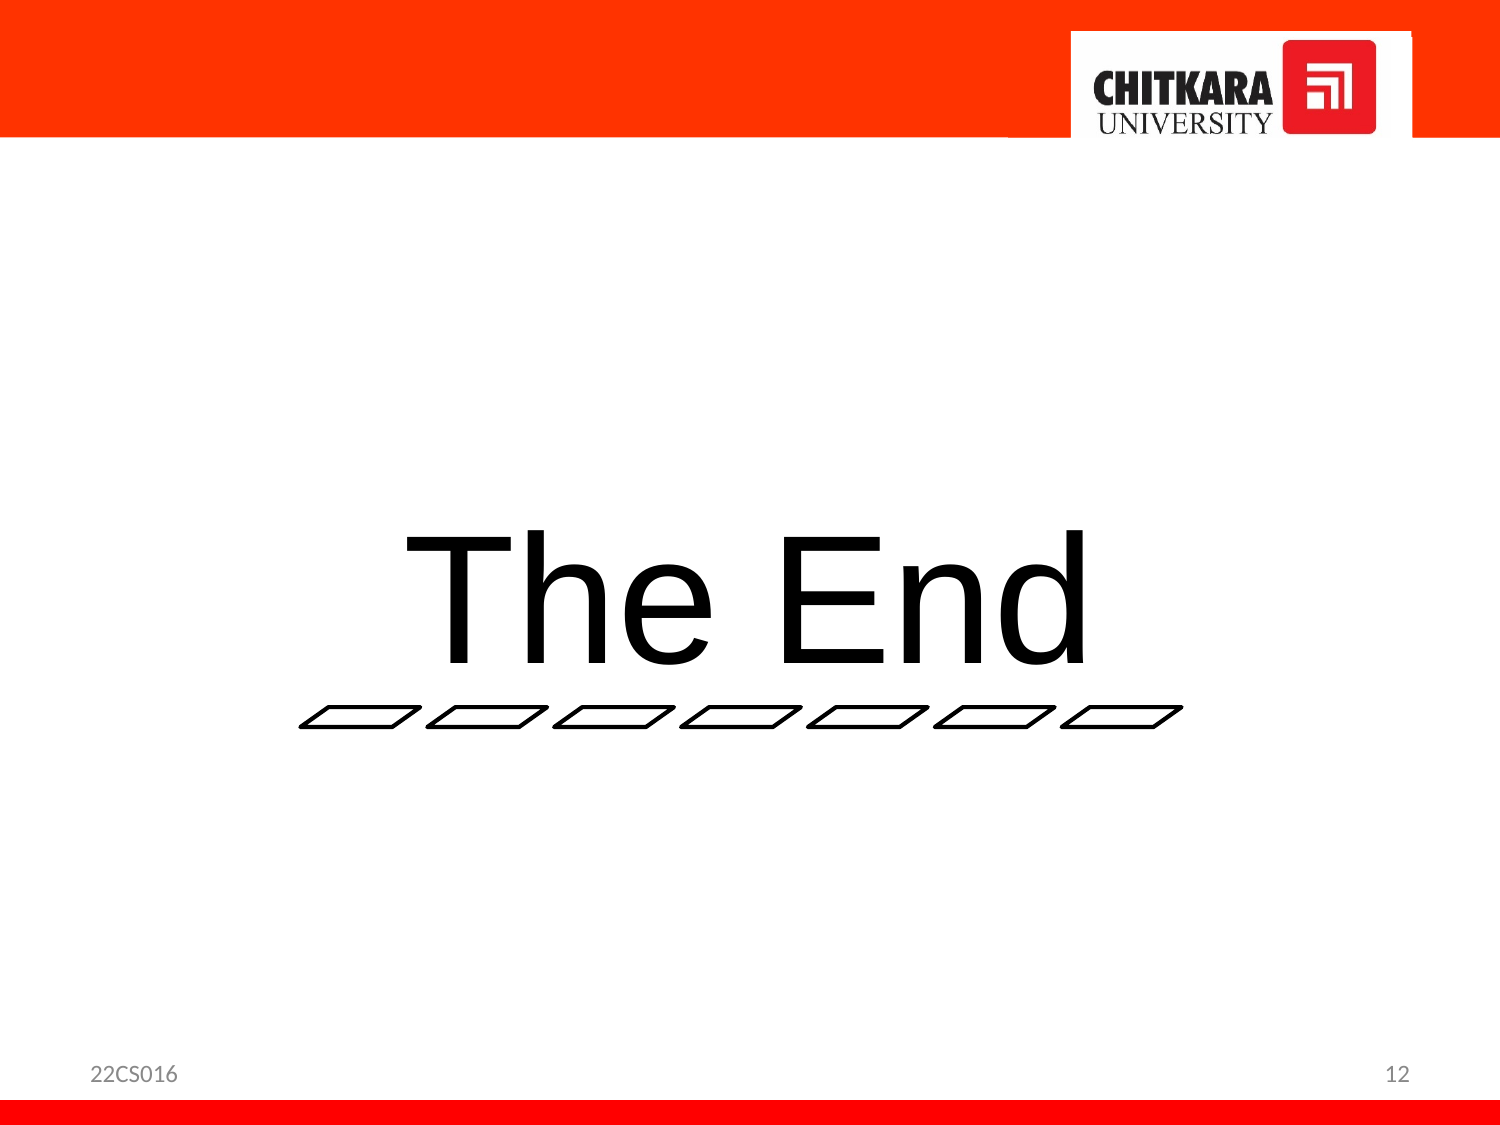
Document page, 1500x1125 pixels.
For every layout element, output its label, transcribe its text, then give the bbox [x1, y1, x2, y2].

slide_number 22CS016 [75, 1042, 425, 1103]
slide_number 12 [1074, 1042, 1425, 1103]
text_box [249, 281, 1251, 949]
picture [1074, 37, 1391, 138]
